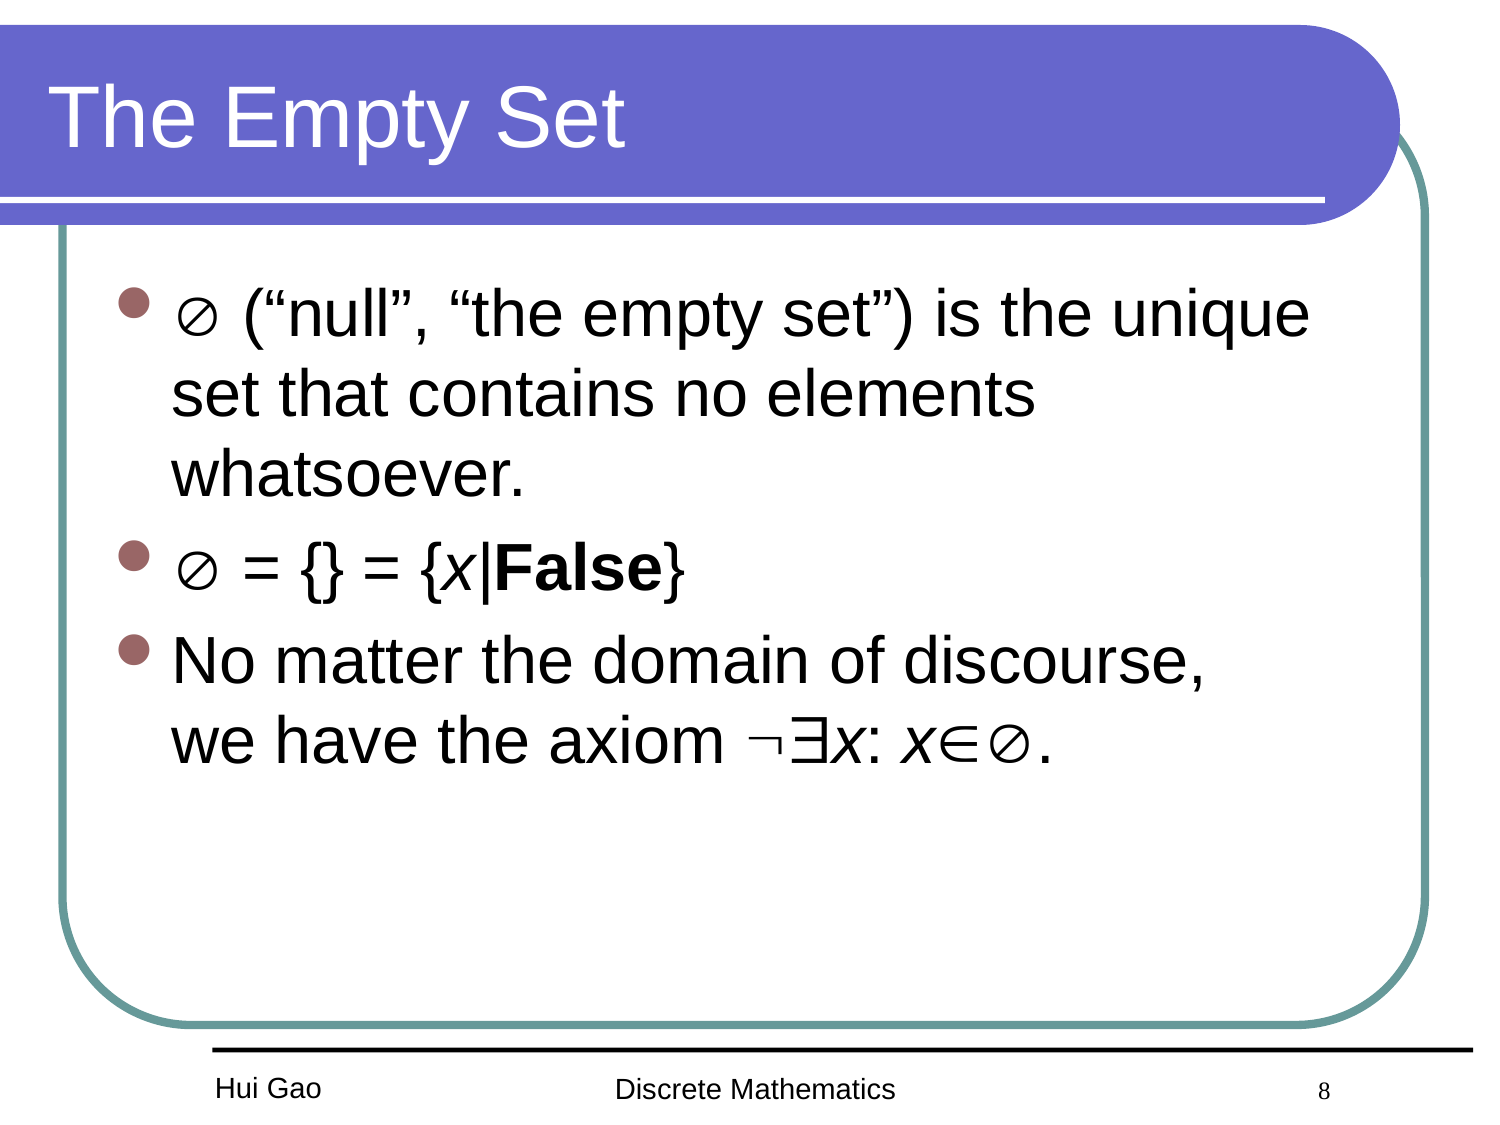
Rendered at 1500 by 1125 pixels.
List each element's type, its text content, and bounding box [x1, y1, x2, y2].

list  (“null”, “the empty set”) is the unique set that contains no elements whatsoever.  = {} = {x|False} No matter the domain of discourse, we have the axiom x: x. [99, 262, 1401, 988]
title The Empty Set [31, 37, 1348, 188]
